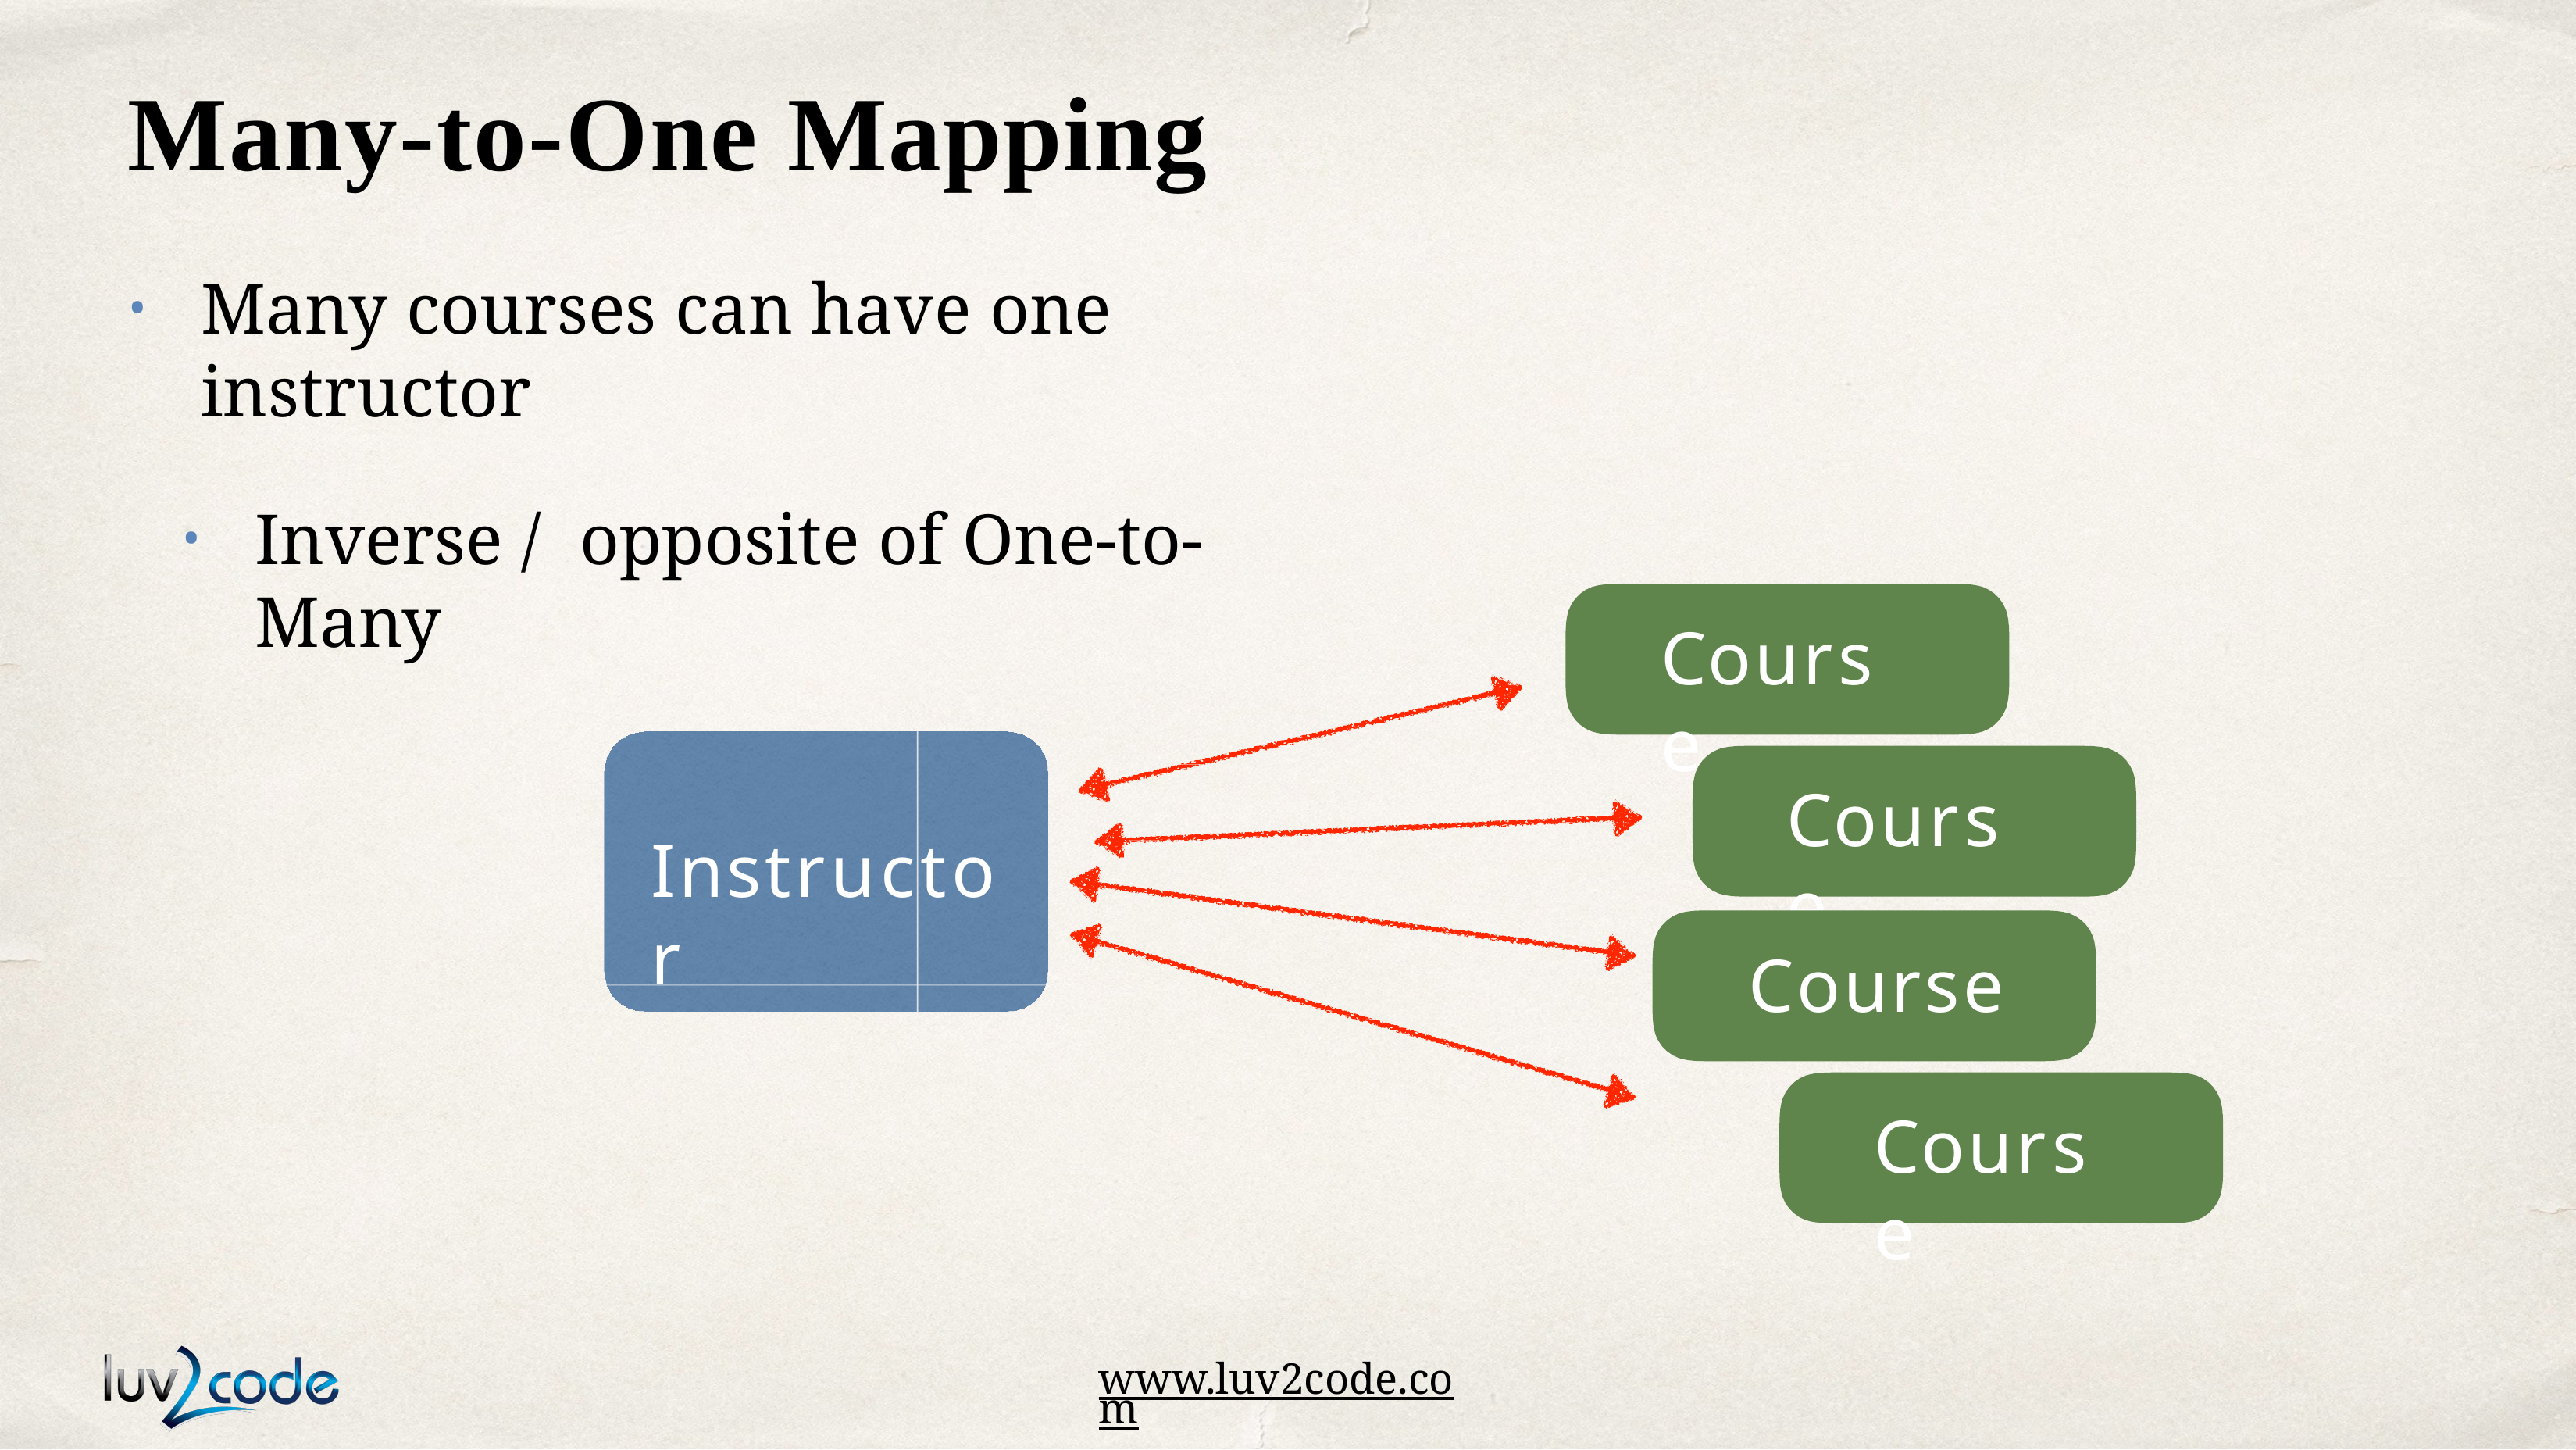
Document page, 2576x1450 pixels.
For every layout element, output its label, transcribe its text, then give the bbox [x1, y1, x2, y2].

text_box [2130, 1072, 2224, 1223]
text_box Course [1659, 610, 1916, 786]
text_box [1078, 673, 1643, 859]
text_box [1652, 910, 2093, 1062]
text_box Course Course [1746, 938, 2130, 1274]
text_box Course [1785, 772, 2043, 910]
text_box [1692, 745, 2137, 897]
text_box [1565, 584, 2010, 735]
picture [0, 0, 2576, 1449]
text_box www.luv2code.com [1097, 1363, 1479, 1410]
title Many-to-One Mapping [126, 62, 1212, 262]
text_box Many courses can have one instructor Inverse / opposite of One-to-Many [125, 262, 1372, 662]
